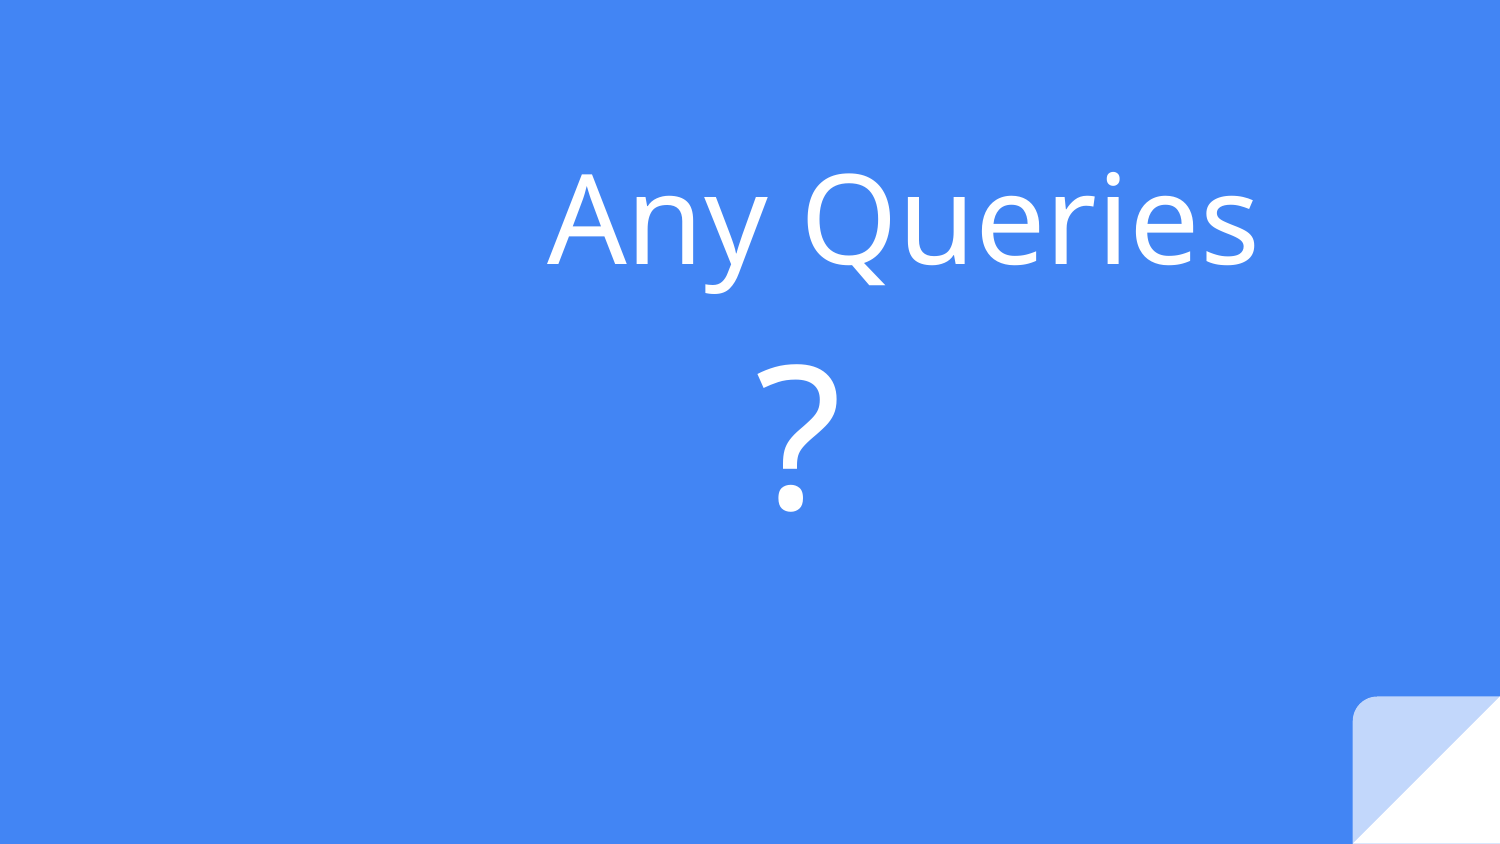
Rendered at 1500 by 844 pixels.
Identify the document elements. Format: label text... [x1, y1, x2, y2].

subtitle ? [64, 294, 1413, 680]
title Any Queries [64, 65, 1413, 294]
